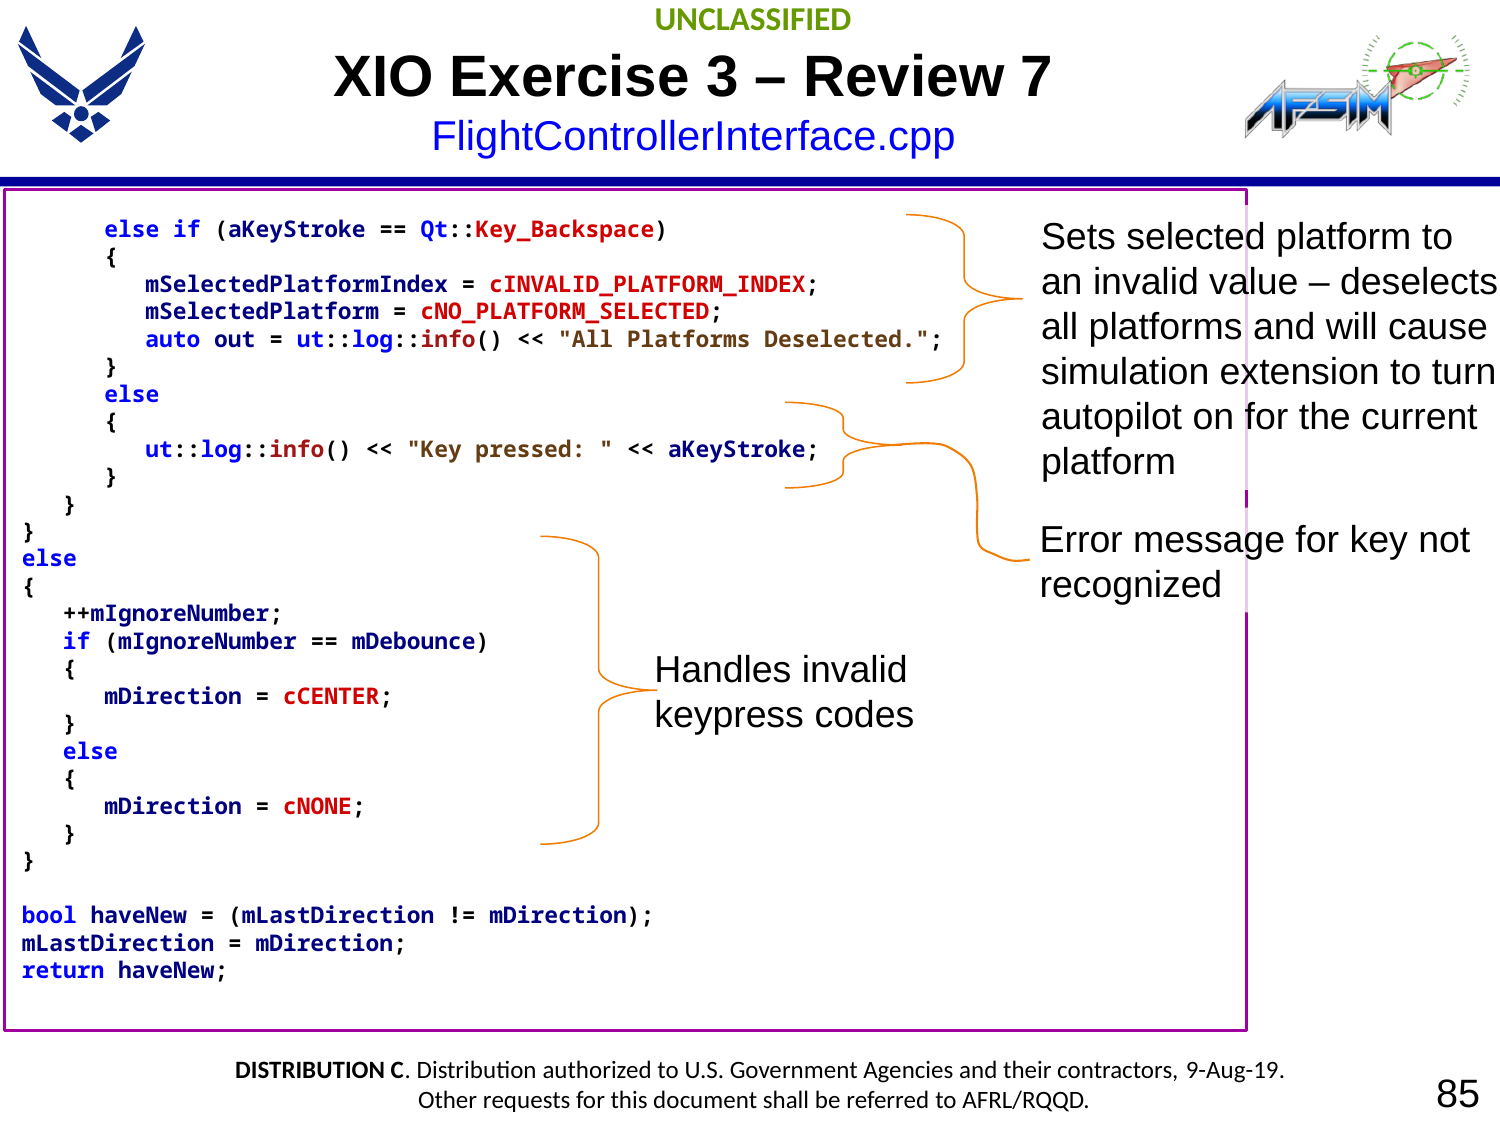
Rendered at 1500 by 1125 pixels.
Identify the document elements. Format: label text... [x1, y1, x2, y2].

text_box [785, 401, 892, 489]
text_box [892, 441, 1031, 563]
picture [1238, 22, 1483, 147]
text_box [3, 187, 1249, 1033]
text_box [540, 535, 658, 845]
title XIO Exercise 3 – Review 7 FlightControllerInterface.cpp [150, 4, 1238, 193]
text_box Sets selected platform to an invalid value – deselects all platforms and will cause simulation extension to turn autopilot on for the current platform [1026, 205, 1500, 490]
text_box Handles invalid keypress codes [639, 637, 930, 742]
text_box Error message for key not recognized [1024, 507, 1486, 613]
text_box [906, 213, 1024, 384]
